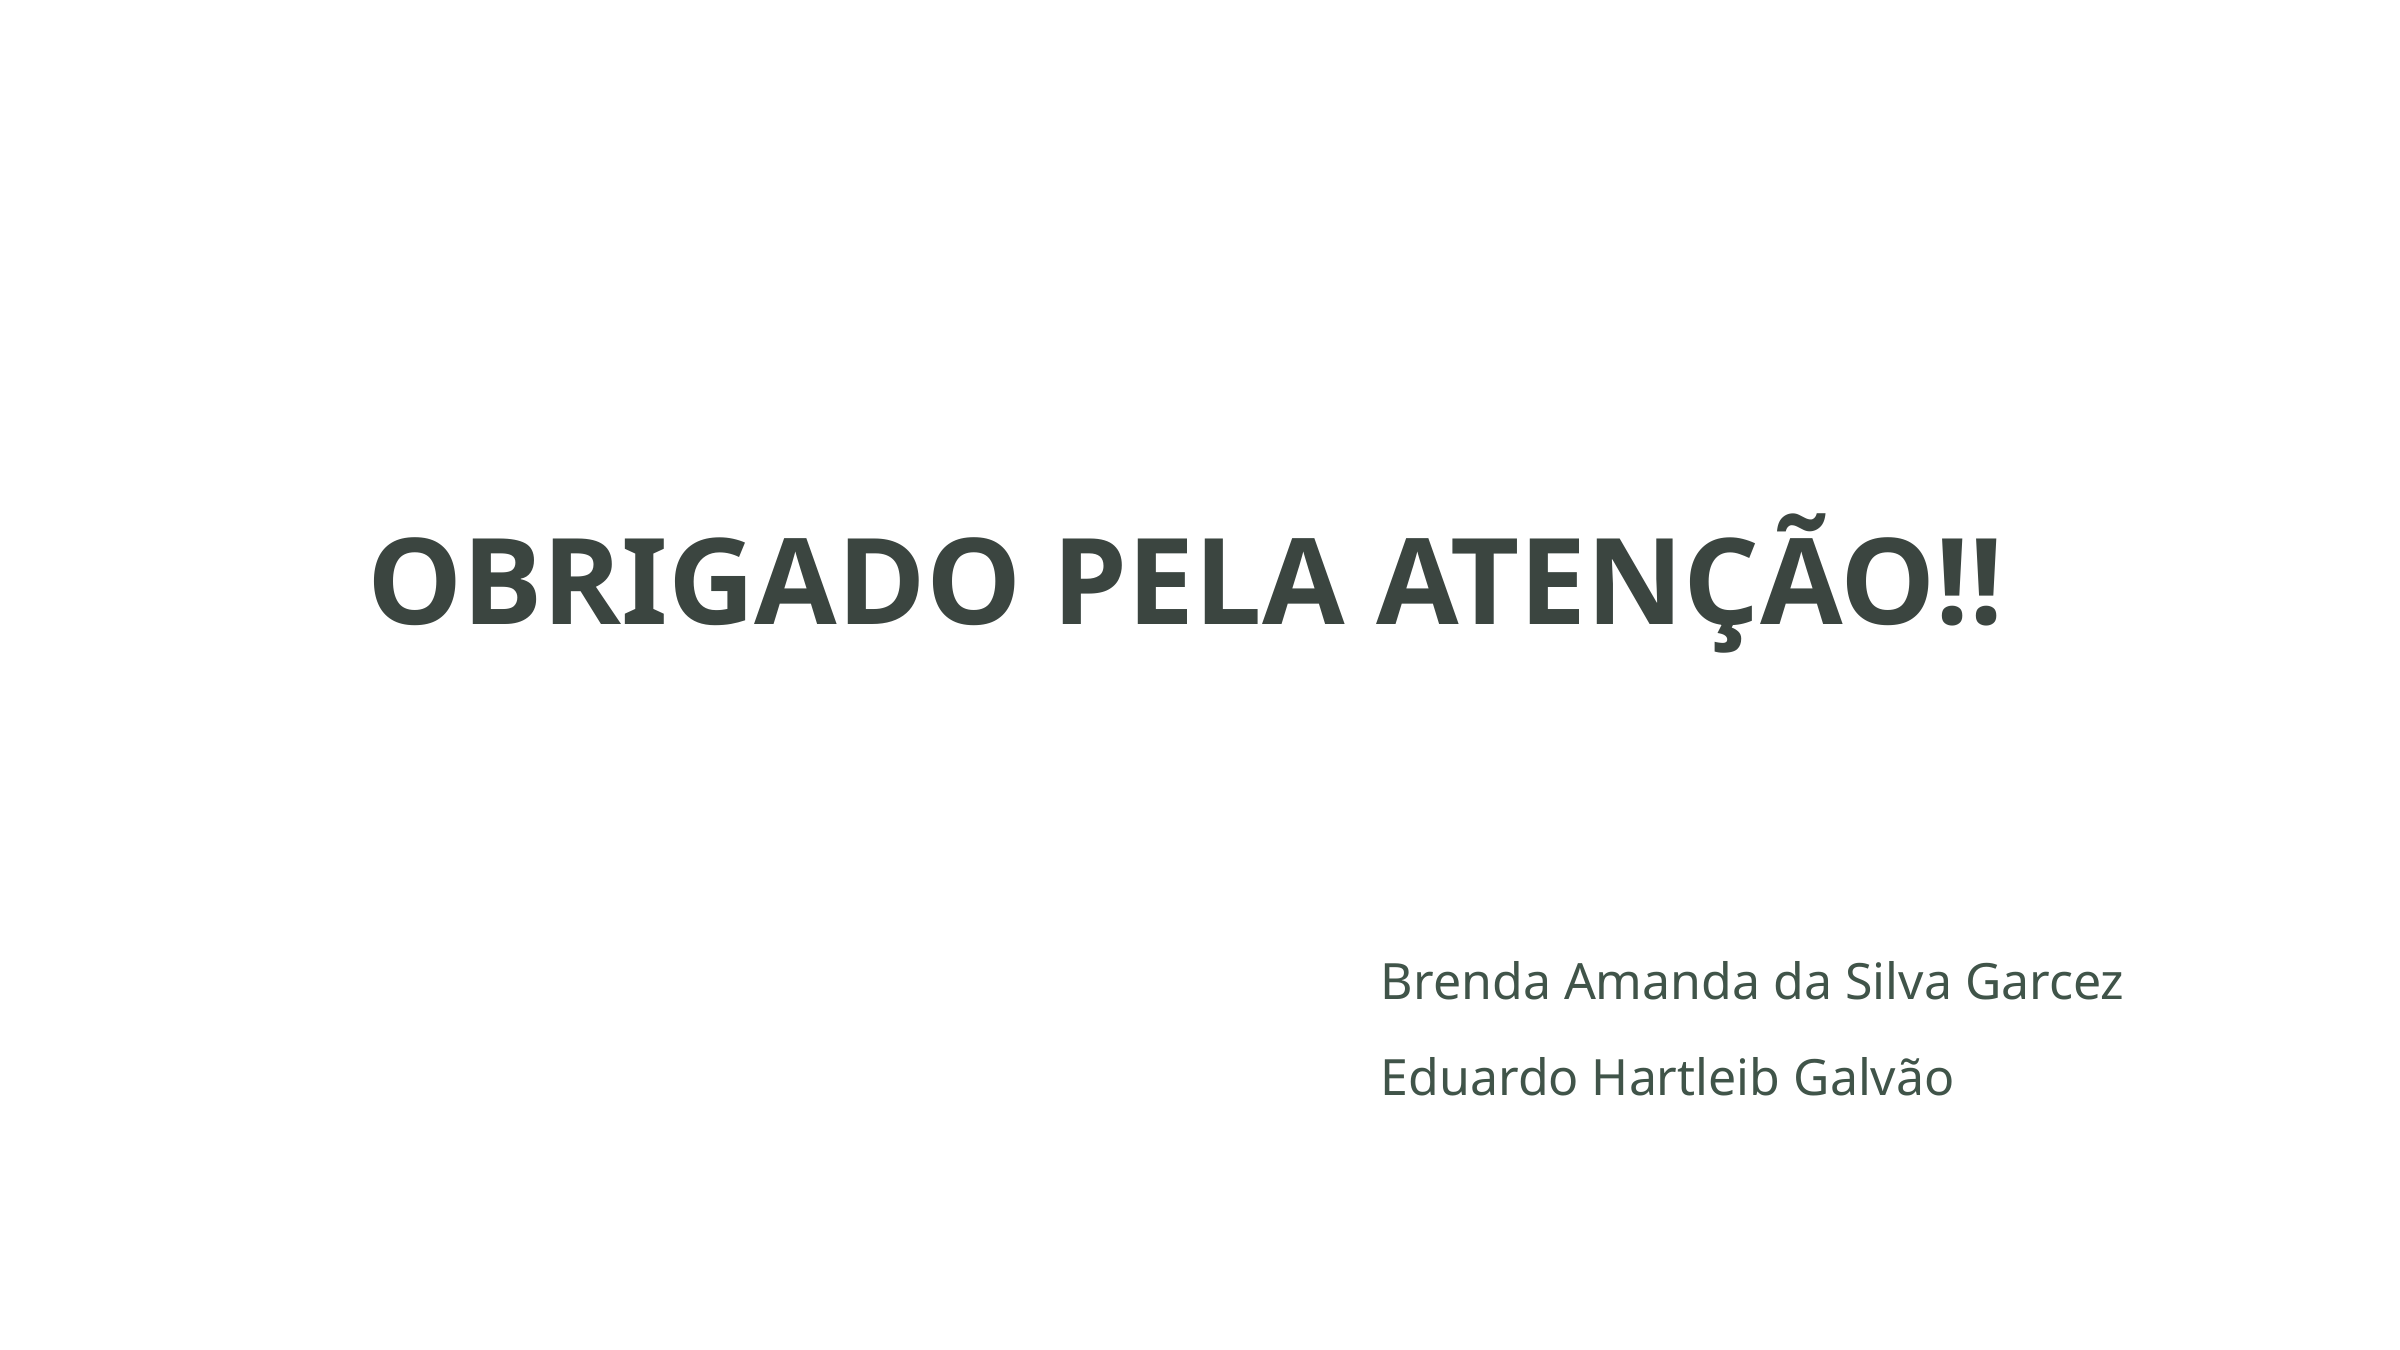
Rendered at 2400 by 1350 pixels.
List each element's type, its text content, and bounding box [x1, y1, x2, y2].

text_box Brenda Amanda da Silva Garcez Eduardo Hartleib Galvão [1380, 914, 2400, 1113]
text_box OBRIGADO PELA ATENÇÃO!! [339, 470, 2034, 876]
